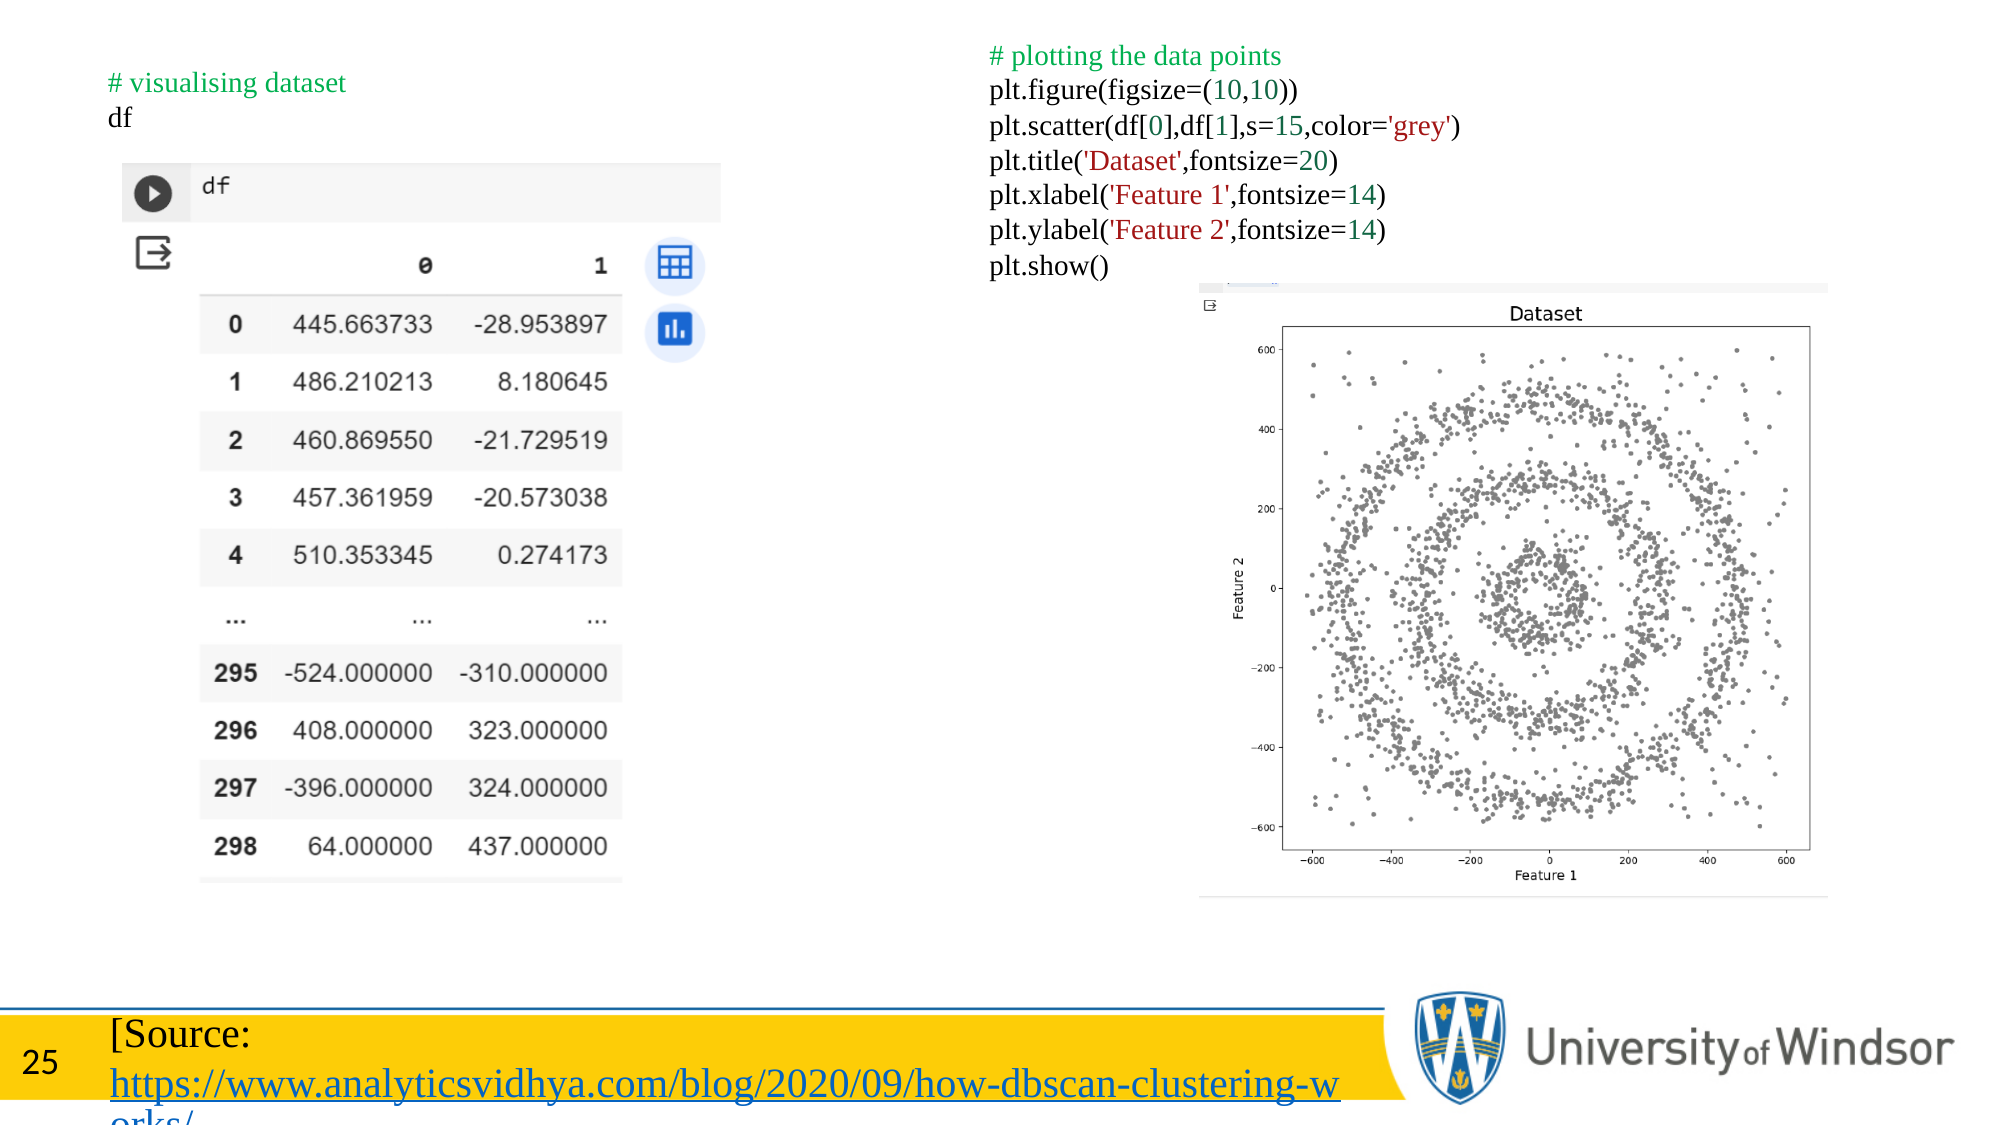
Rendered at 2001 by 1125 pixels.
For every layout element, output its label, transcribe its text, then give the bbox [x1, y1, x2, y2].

picture [121, 161, 726, 883]
picture [1199, 283, 1828, 904]
picture [0, 974, 2000, 1125]
text_box # visualising dataset df [93, 56, 362, 142]
slide_number 25 [6, 1029, 457, 1090]
text_box # plotting the data points plt.figure(figsize=(10,10)) plt.scatter(df[0],df[1],s=15,color='grey') plt.title('Dataset',fontsize=20) plt.xlabel('Feature 1',fontsize=14) plt.ylabel('Feature 2',fontsize=14) plt.show() [974, 28, 1476, 323]
text_box [Source:https://www.analyticsvidhya.com/blog/2020/09/how-dbscan-clustering-works/] [94, 998, 1360, 1125]
